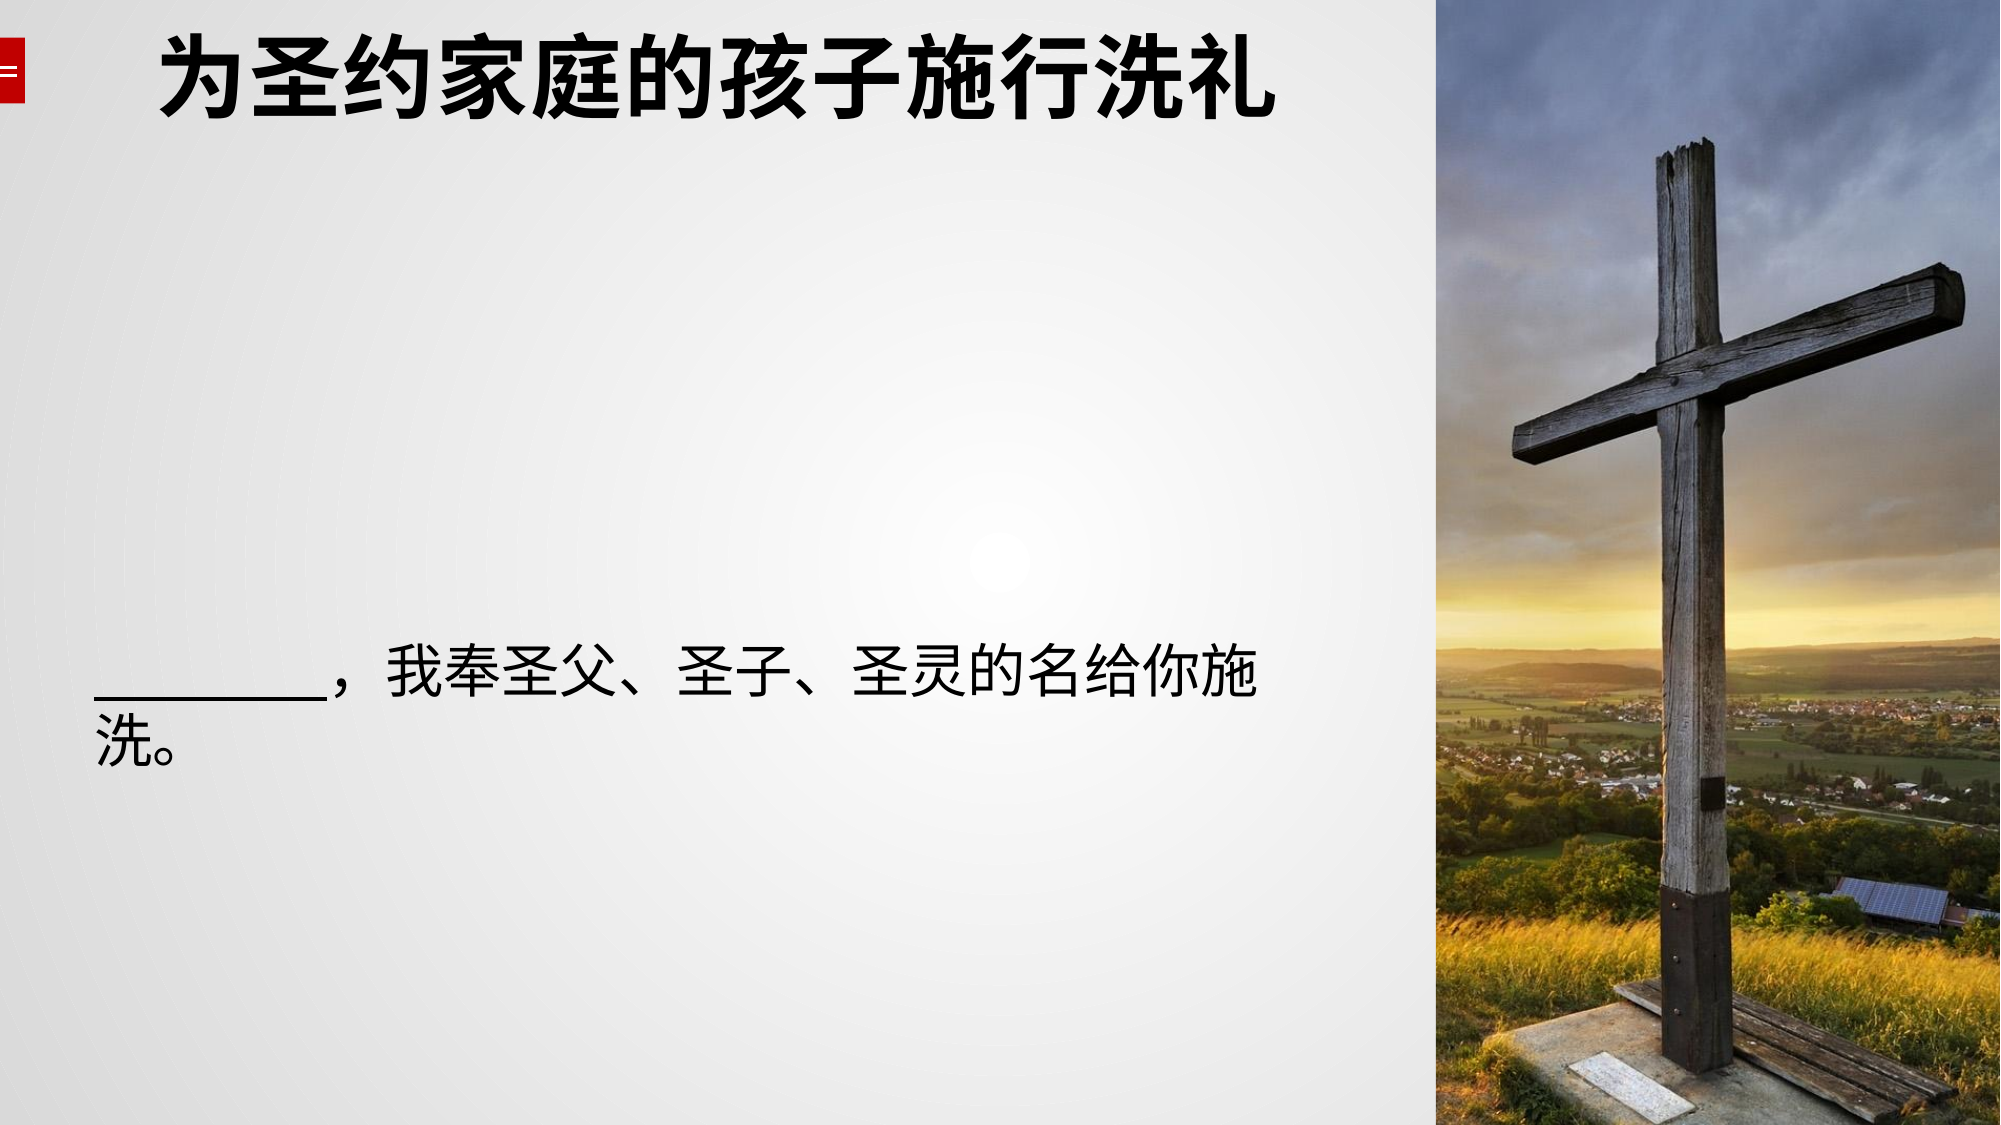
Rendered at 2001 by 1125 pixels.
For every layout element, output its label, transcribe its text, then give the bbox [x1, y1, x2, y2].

picture [1435, 0, 2000, 1125]
text_box 为圣约家庭的孩子施行洗礼 [0, 0, 1435, 150]
text_box ，我奉圣父、圣子、圣灵的名给你施洗。 [79, 276, 1356, 782]
